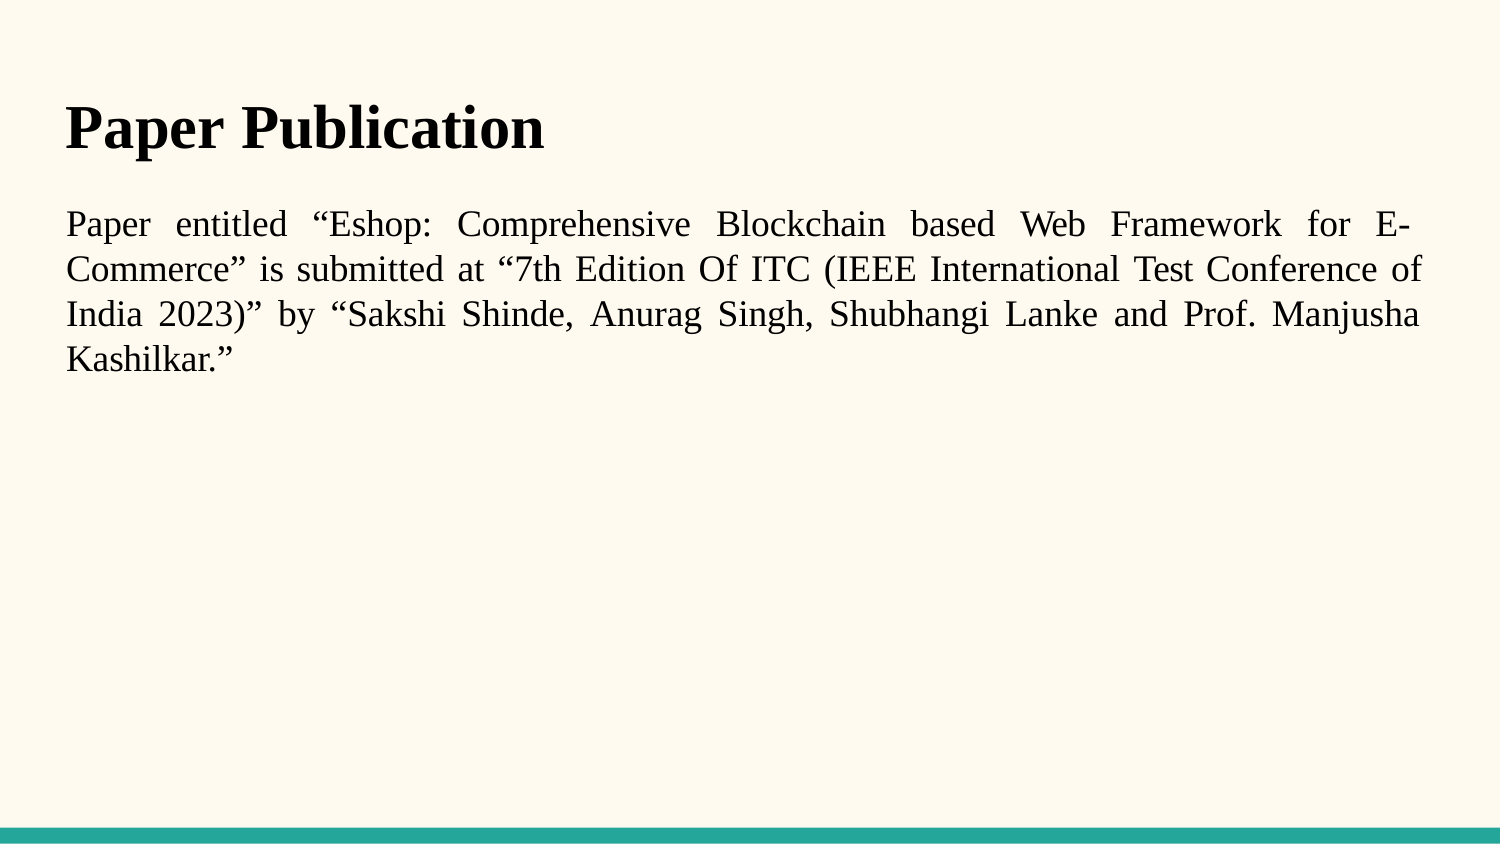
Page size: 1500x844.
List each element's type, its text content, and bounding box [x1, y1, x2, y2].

title Paper Publication [63, 83, 548, 227]
text_box Paper entitled “Eshop: Comprehensive Blockchain based Web Framework for E- Commerce” is submitted at “7th Edition Of ITC (IEEE International Test Conference of India 2023)” by “Sakshi Shinde, Anurag Singh, Shubhangi Lanke and Prof. Manjusha Kashilkar.” [64, 196, 1436, 379]
